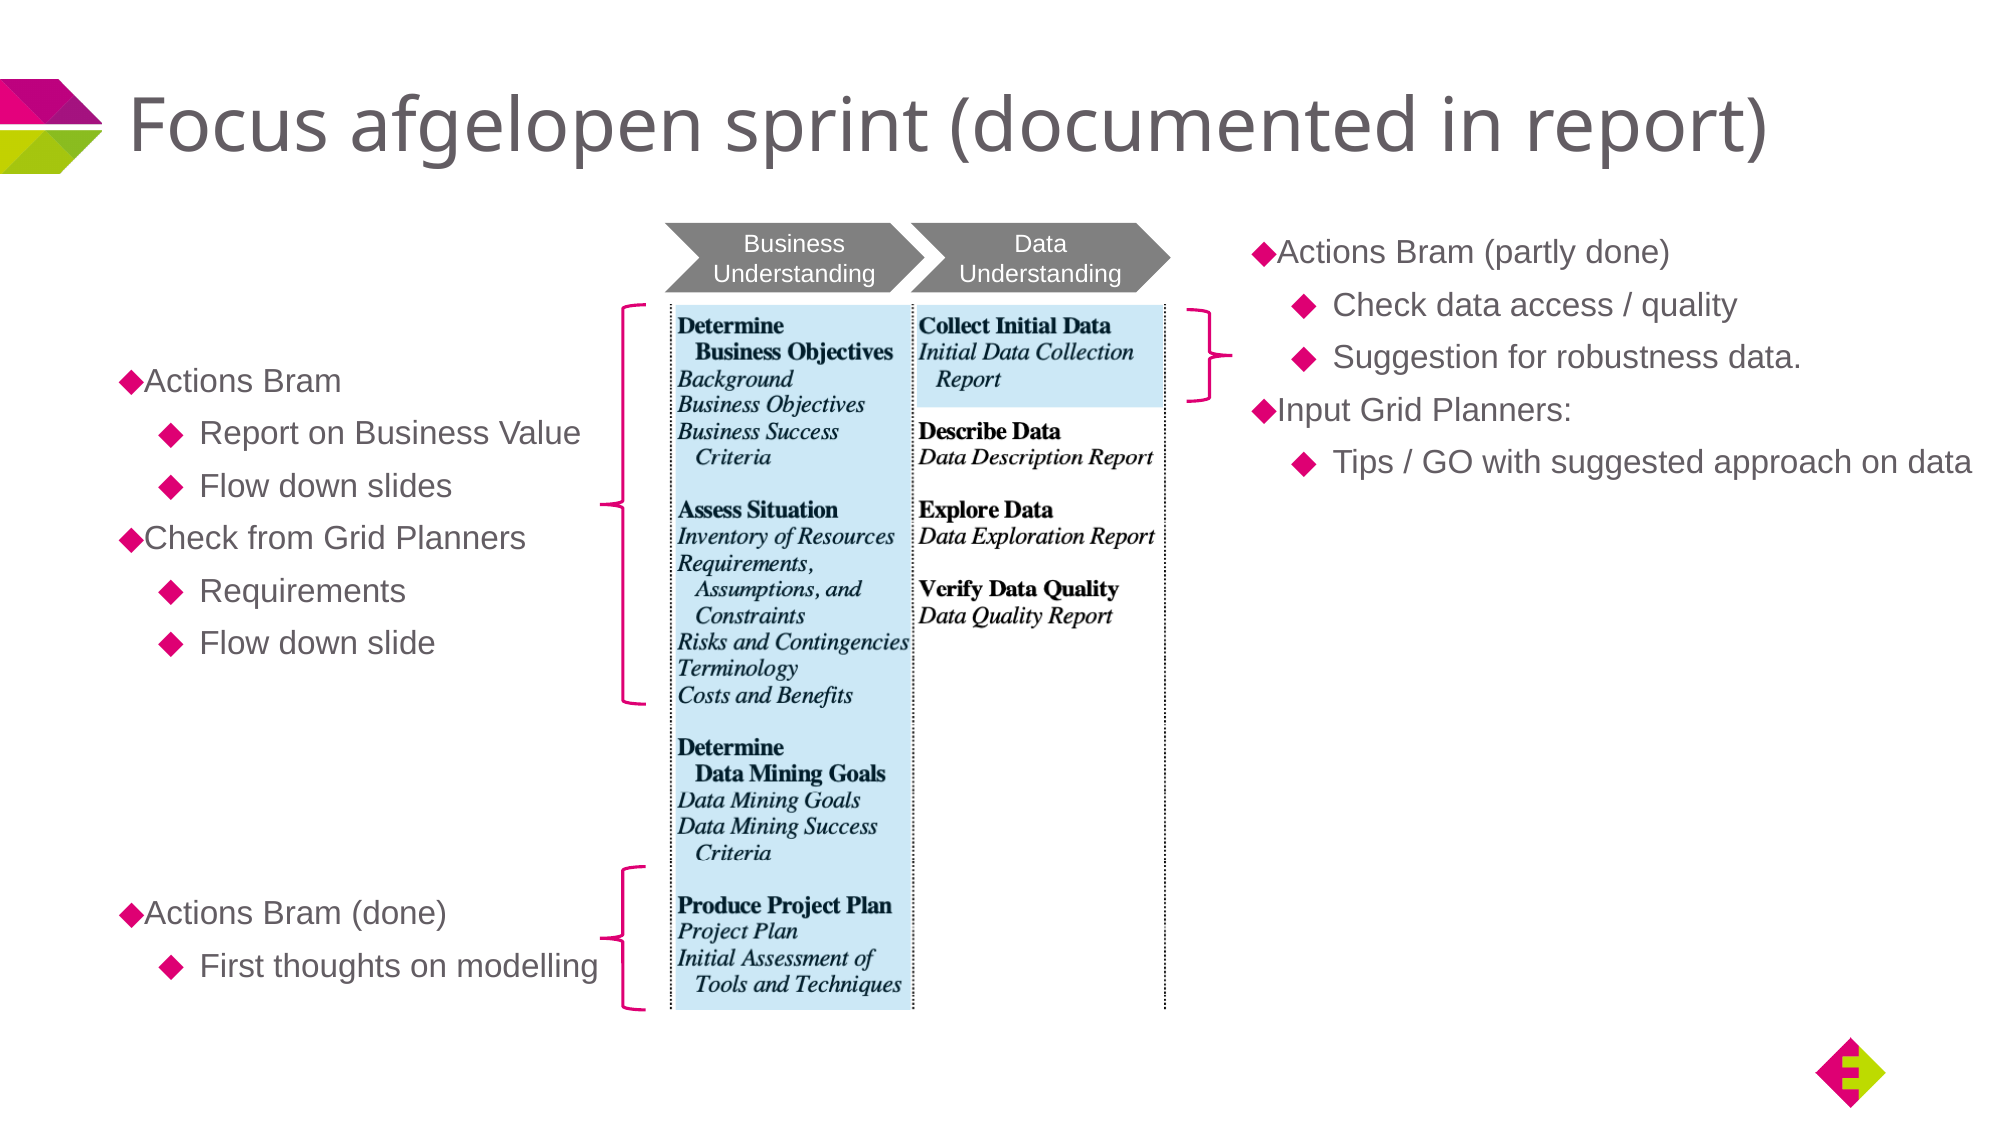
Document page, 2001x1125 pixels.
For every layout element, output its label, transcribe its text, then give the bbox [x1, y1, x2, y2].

text_box [1186, 309, 1233, 402]
text_box [615, 866, 646, 1011]
text_box [599, 304, 646, 705]
text_box Actions Bram (done) First thoughts on modelling [103, 884, 615, 992]
text_box Actions Bram (partly done) Check data access / quality Suggestion for robustness data. Input Grid Planners: Tips / GO with suggested approach on data [1236, 223, 1989, 488]
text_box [661, 222, 1171, 1010]
picture [1815, 1037, 1886, 1108]
title Focus afgelopen sprint (documented in report) [112, 79, 1886, 223]
text_box Actions Bram Report on Business Value Flow down slides Check from Grid Planners Requirements Flow down slide [103, 351, 598, 669]
